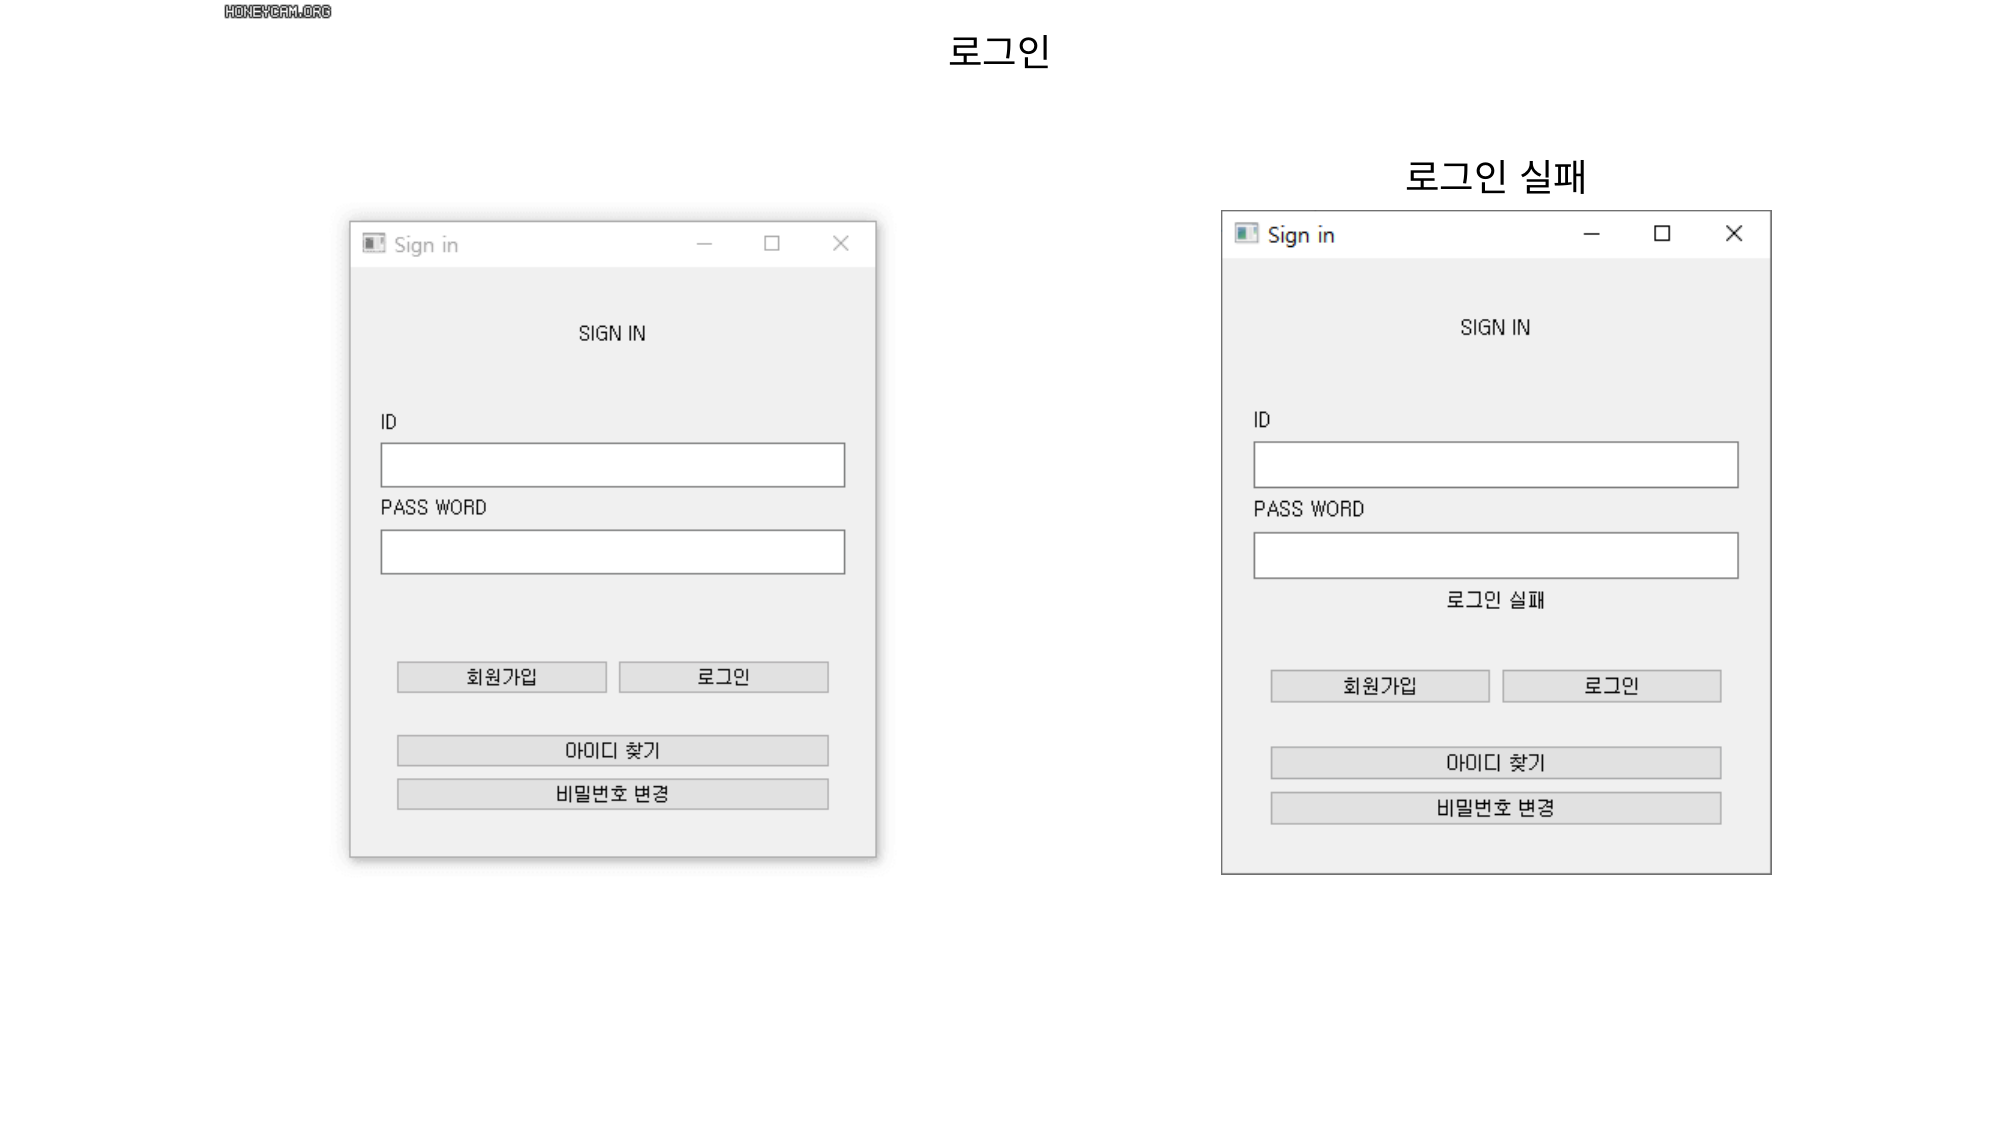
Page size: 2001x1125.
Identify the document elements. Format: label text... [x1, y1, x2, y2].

text_box 로그인 실패 [1330, 146, 1663, 207]
picture [218, 0, 1001, 1125]
text_box 로그인 [1006, 21, 1166, 82]
picture [1221, 209, 1773, 875]
